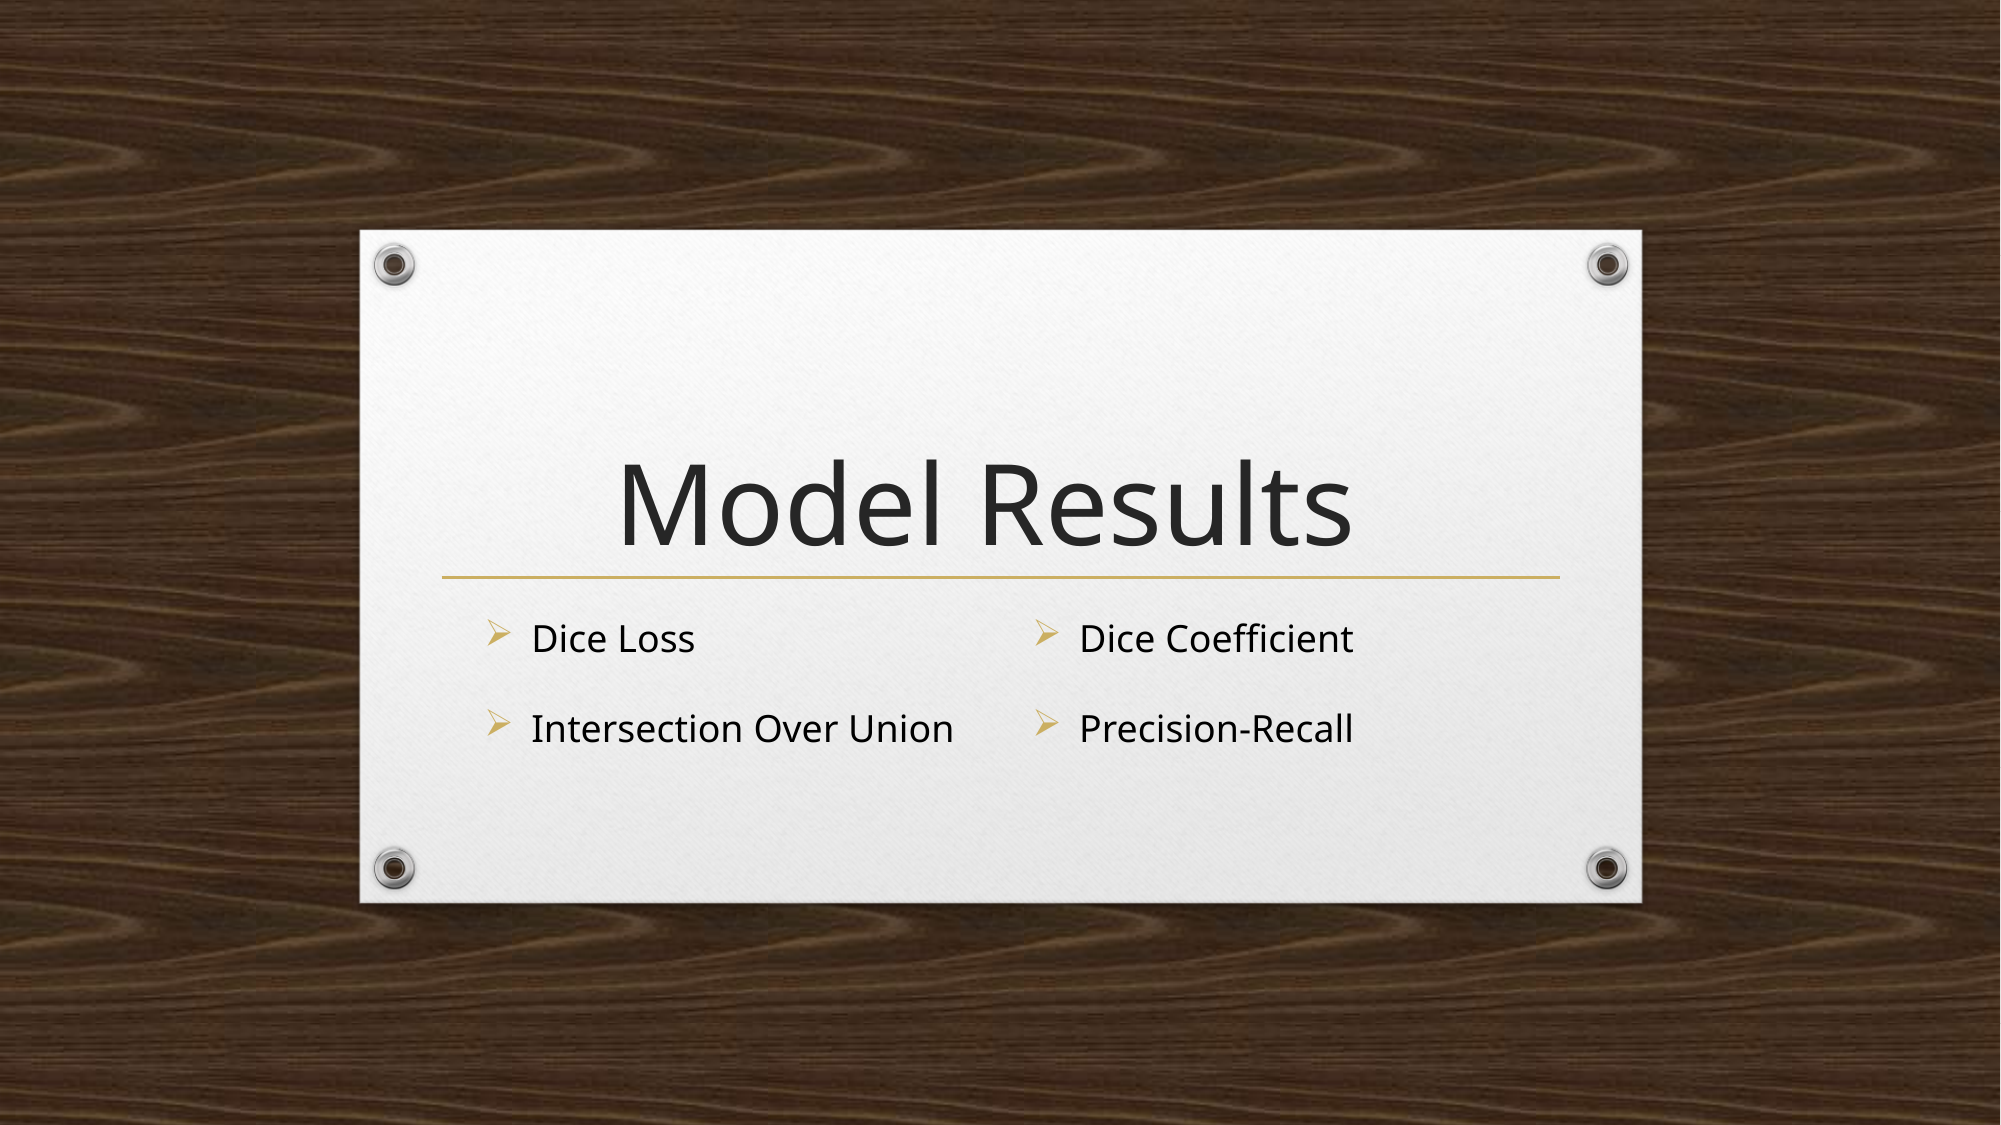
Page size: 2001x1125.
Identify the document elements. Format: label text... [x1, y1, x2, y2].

title Model Results [440, 326, 1559, 576]
picture [0, 0, 2001, 1125]
text_box Dice Coefficient Precision-Recall [1017, 562, 1589, 848]
text_box Dice Loss Intersection Over Union [469, 562, 1017, 758]
